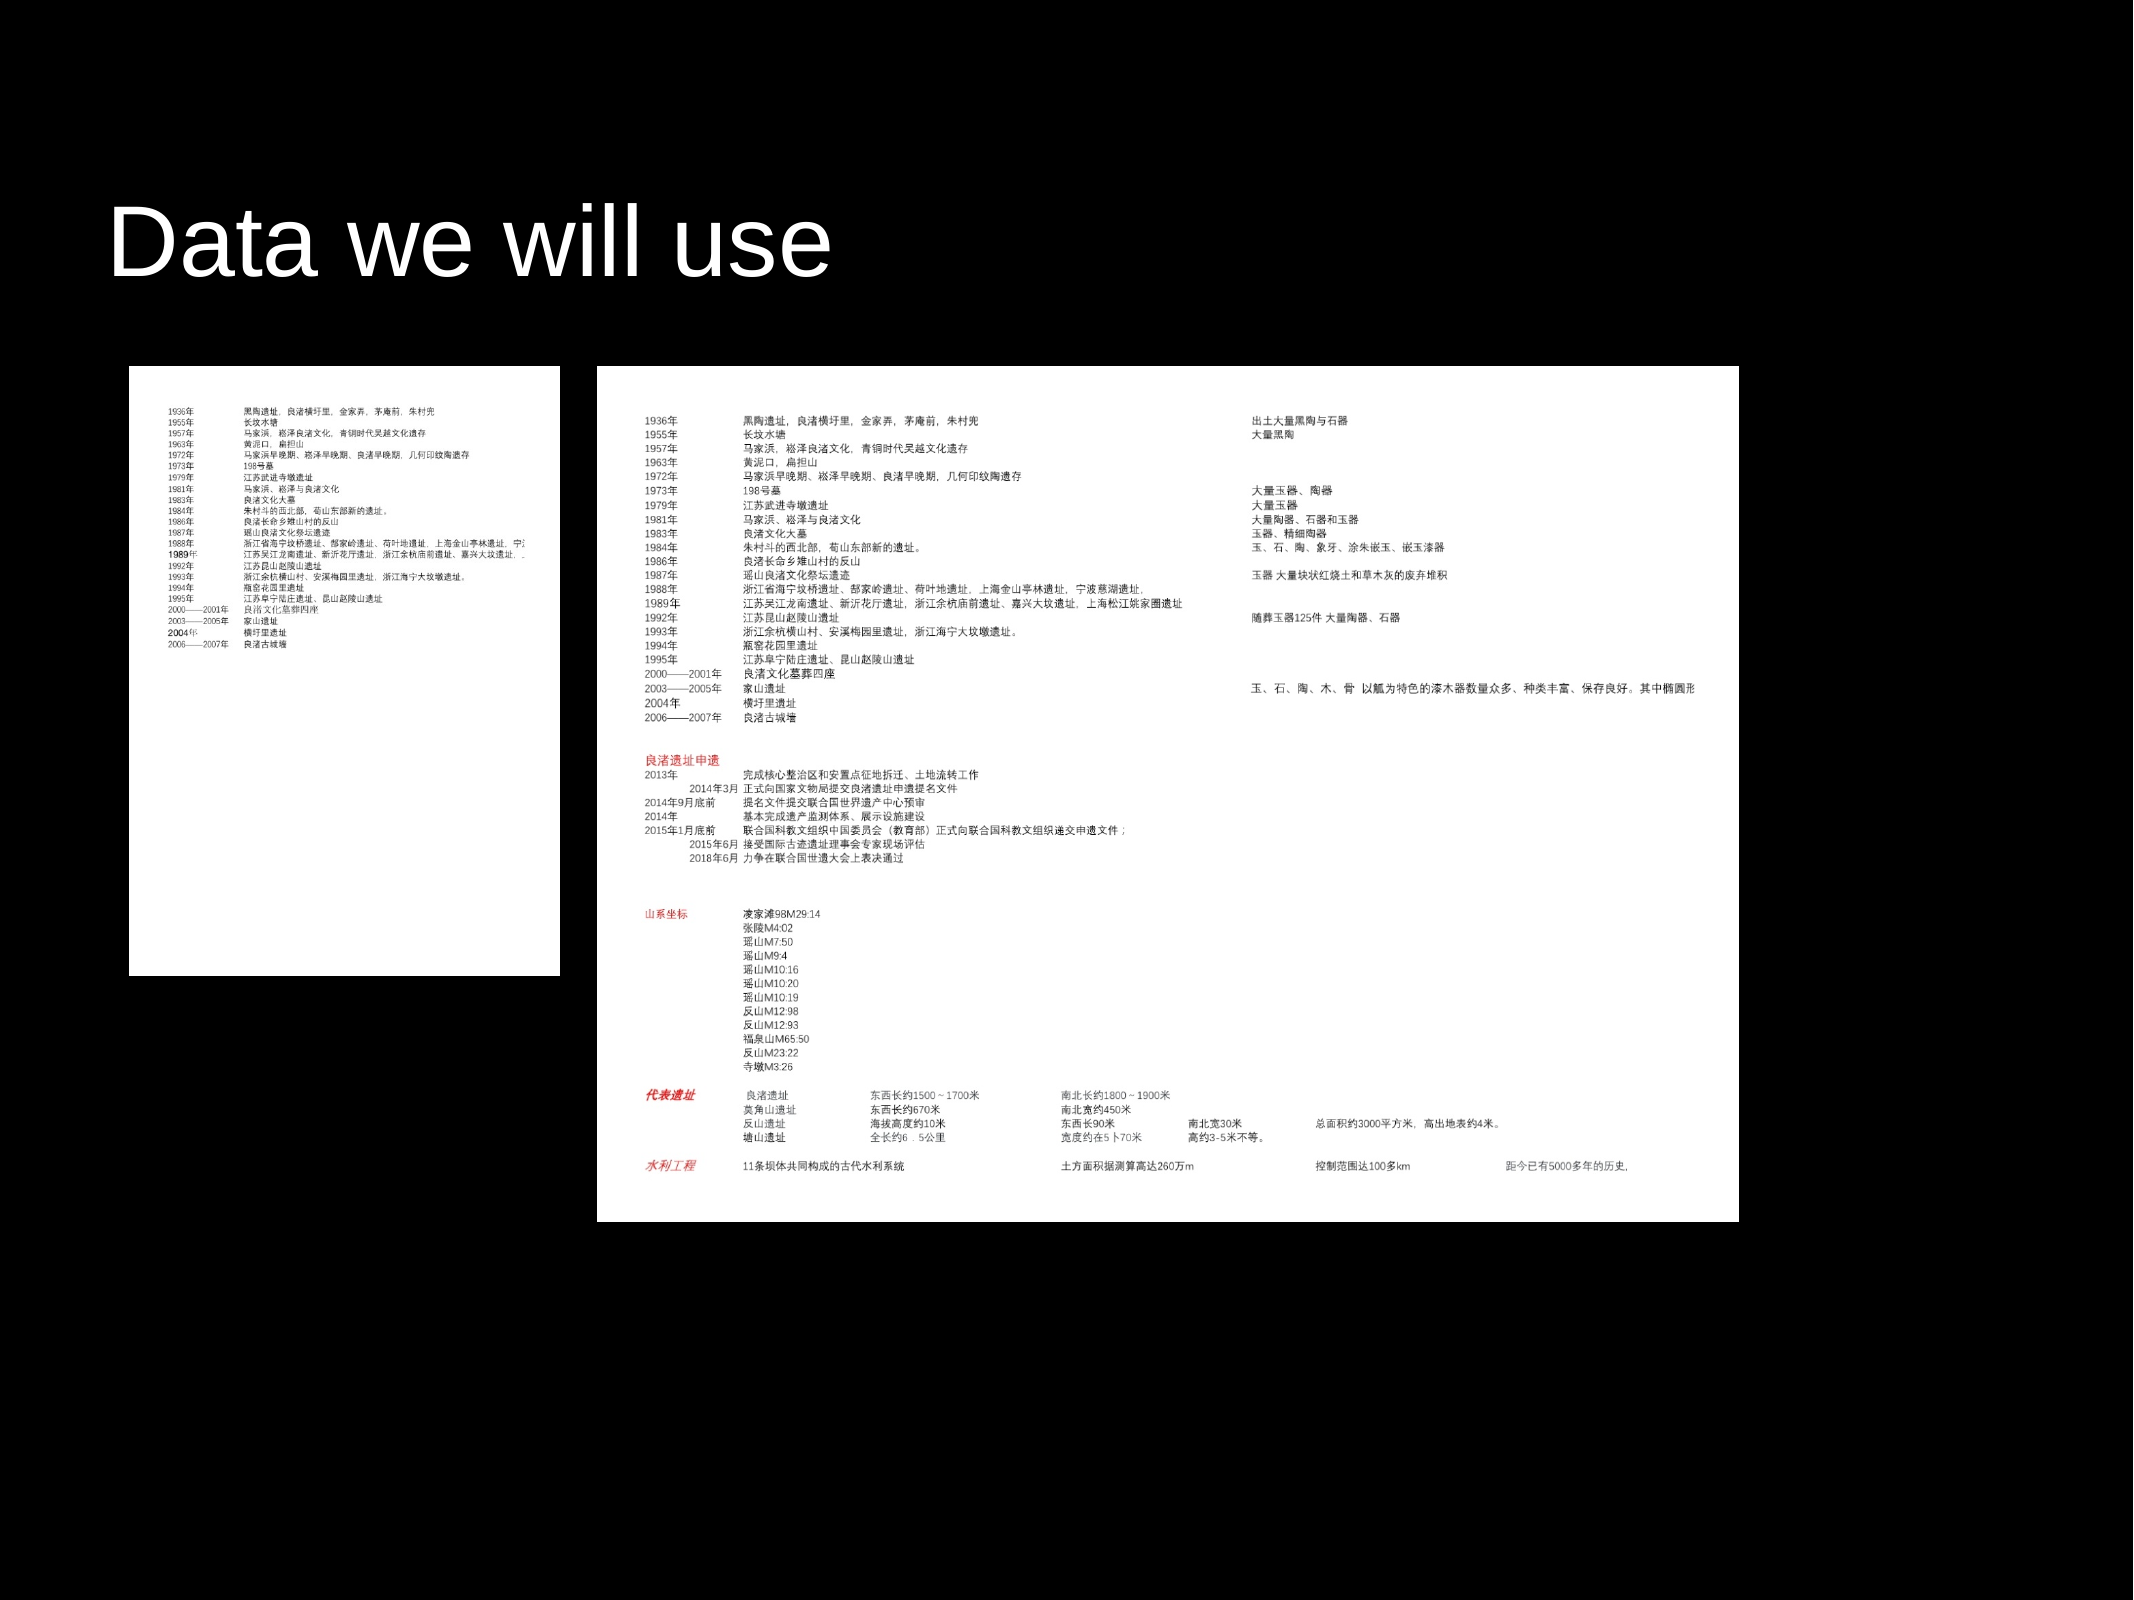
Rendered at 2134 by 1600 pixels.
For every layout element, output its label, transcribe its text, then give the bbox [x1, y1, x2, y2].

subtitle Data we will use [93, 166, 848, 321]
picture [128, 366, 561, 976]
picture [597, 366, 1739, 1223]
